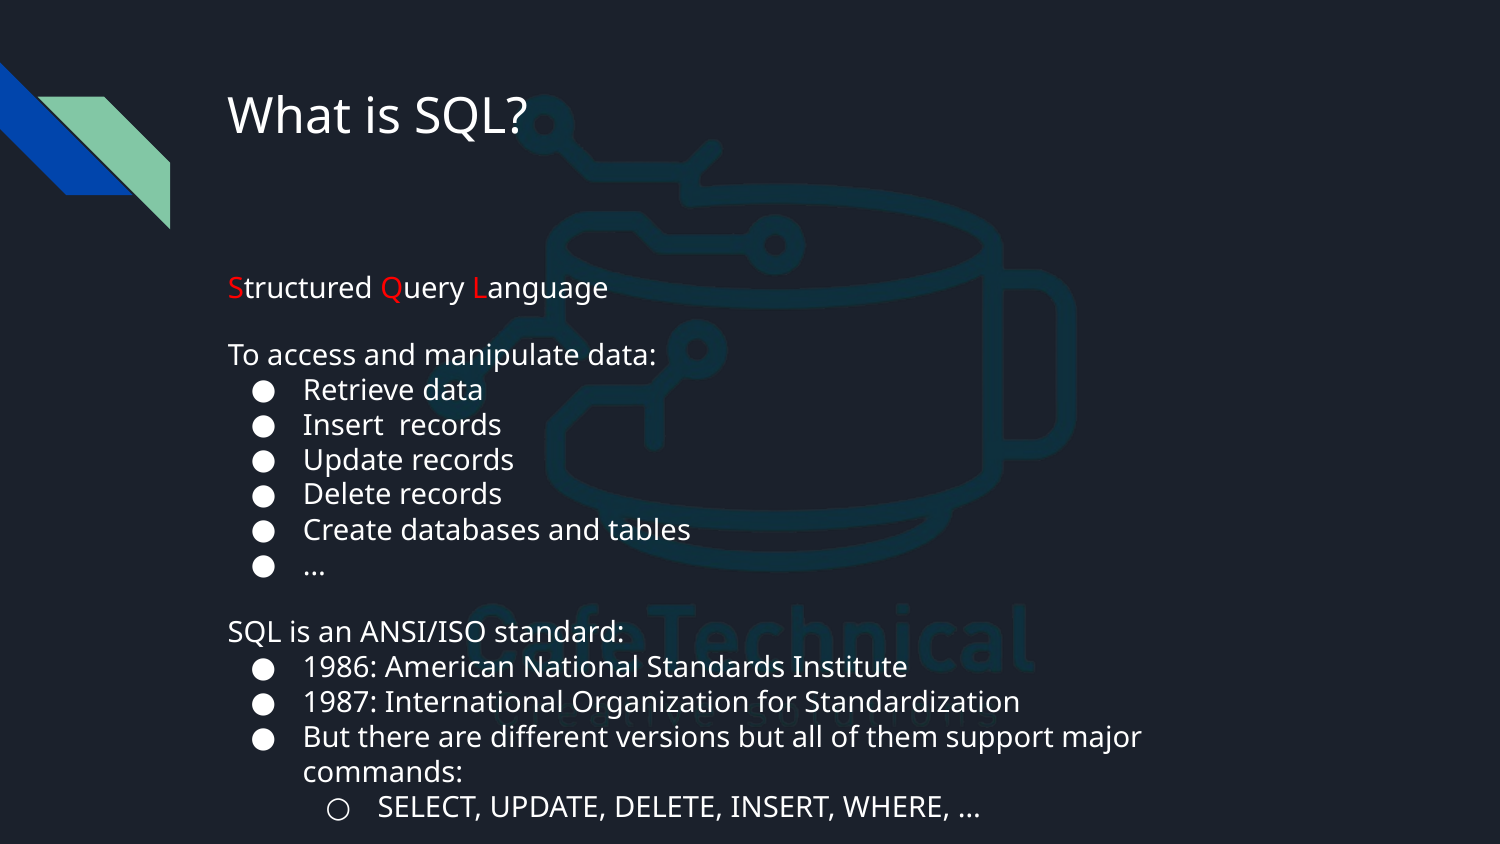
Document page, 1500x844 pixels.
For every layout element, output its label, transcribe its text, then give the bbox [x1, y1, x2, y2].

list Structured Query Language [212, 257, 1368, 315]
title What is SQL? [212, 64, 1368, 215]
text_box SQL is an ANSI/ISO standard: 1986: American National Standards Institute 1987: International Organization for Standardization But there are different versions but all of them support major commands: SELECT, UPDATE, DELETE, INSERT, WHERE, … [212, 598, 1291, 839]
text_box To access and manipulate data: Retrieve data Insert records Update records Delete records Create databases and tables … [212, 321, 760, 596]
